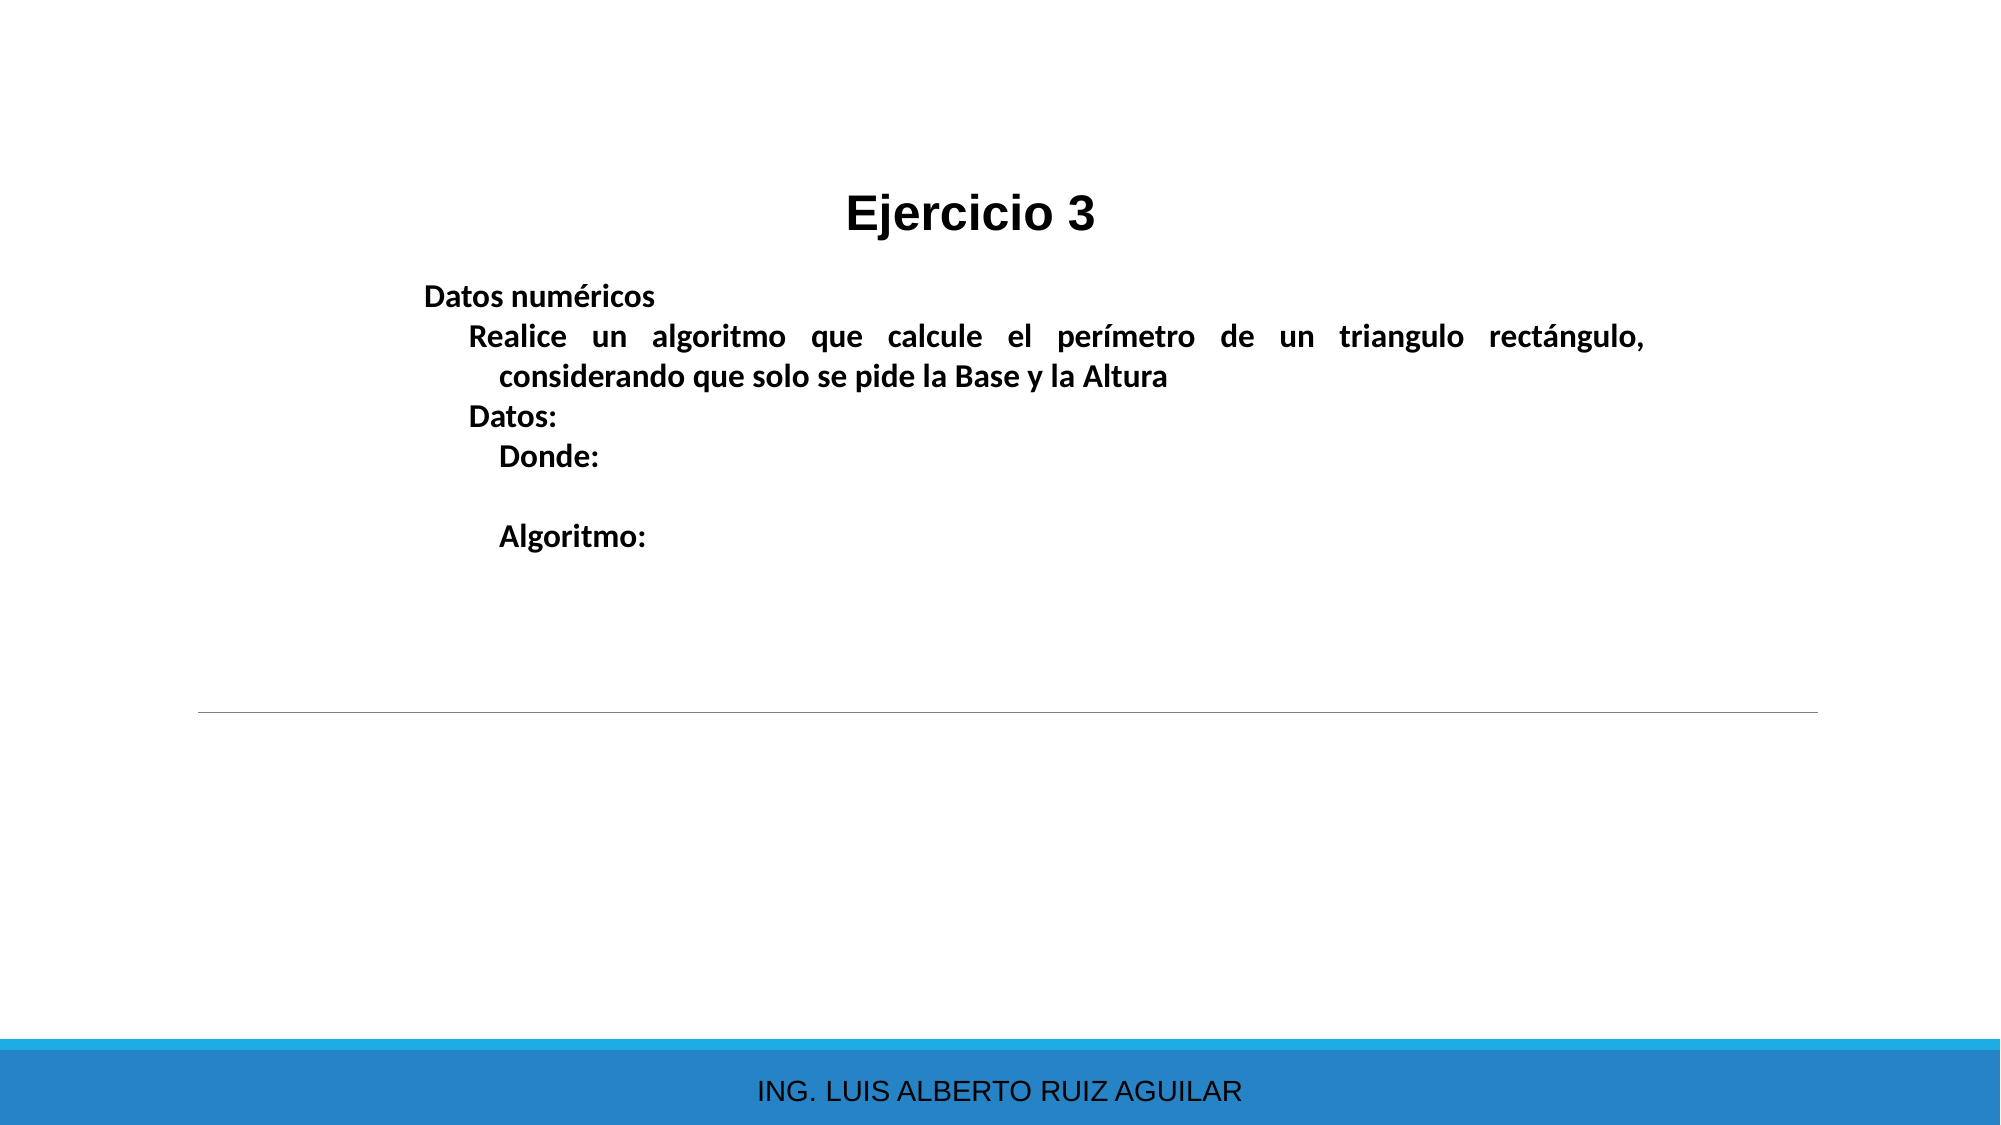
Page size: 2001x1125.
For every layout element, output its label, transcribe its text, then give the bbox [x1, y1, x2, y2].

footer Ing. Luis Alberto Ruiz Aguilar [604, 1059, 1396, 1120]
text_box Ejercicio 3 [830, 172, 1111, 248]
text_box Datos numéricos Realice un algoritmo que calcule el perímetro de un triangulo rectángulo, considerando que solo se pide la Base y la Altura Datos: Donde: Algoritmo: [409, 267, 1662, 562]
